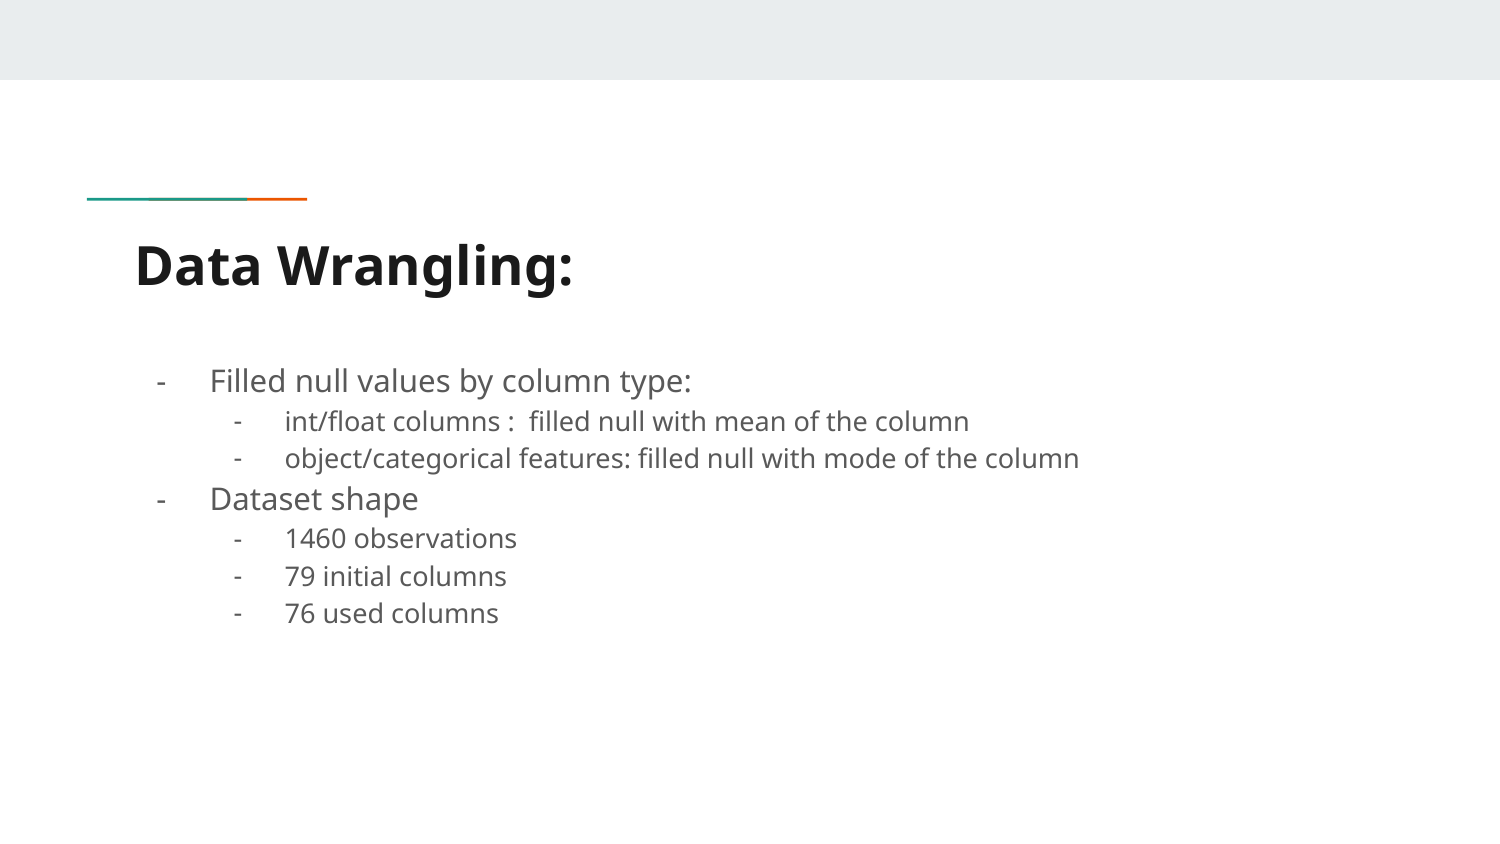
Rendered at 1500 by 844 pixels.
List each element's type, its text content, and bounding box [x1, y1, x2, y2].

list Filled null values by column type: int/float columns : filled null with mean of the column object/categorical features: filled null with mode of the column Dataset shape 1460 observations 79 initial columns 76 used columns [119, 341, 1381, 712]
title Data Wrangling: [119, 216, 1381, 305]
